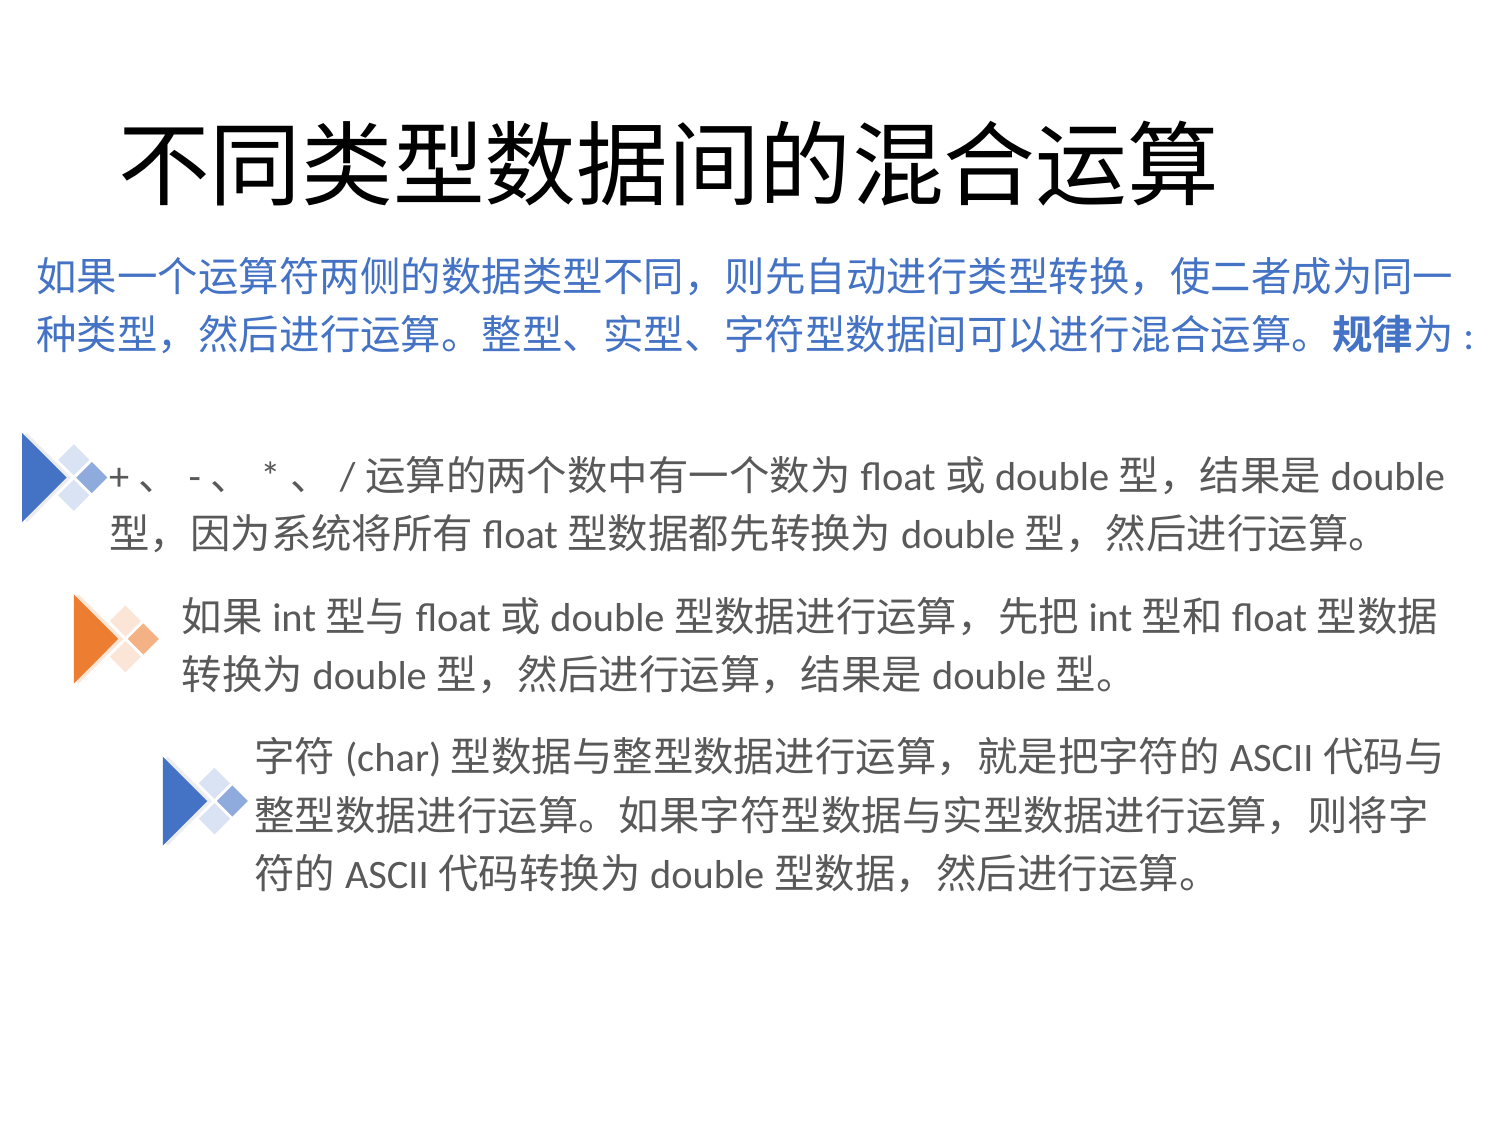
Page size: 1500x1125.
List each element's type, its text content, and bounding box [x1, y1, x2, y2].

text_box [22, 432, 108, 523]
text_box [162, 756, 248, 846]
list 如果一个运算符两侧的数据类型不同，则先自动进行类型转换，使二者成为同一种类型，然后进行运算。整型、实型、字符型数据间可以进行混合运算。规律为: +、-、*、/运算的两个数中有一个数为float或double型，结果是double型，因为系统将所有float型数据都先转换为double型，然后进行运算。 如果int型与float或double型数据进行运算，先把int型和float型数据转换为double型，然后进行运算，结果是double型。 字符(char)型数据与整型数据进行运算，就是把字符的ASCII代码与整型数据进行运算。如果字符型数据与实型数据进行运算，则将字符的ASCII代码转换为double型数据，然后进行运算。 [21, 233, 1479, 948]
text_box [73, 594, 159, 684]
title 不同类型数据间的混合运算 [103, 59, 1397, 233]
